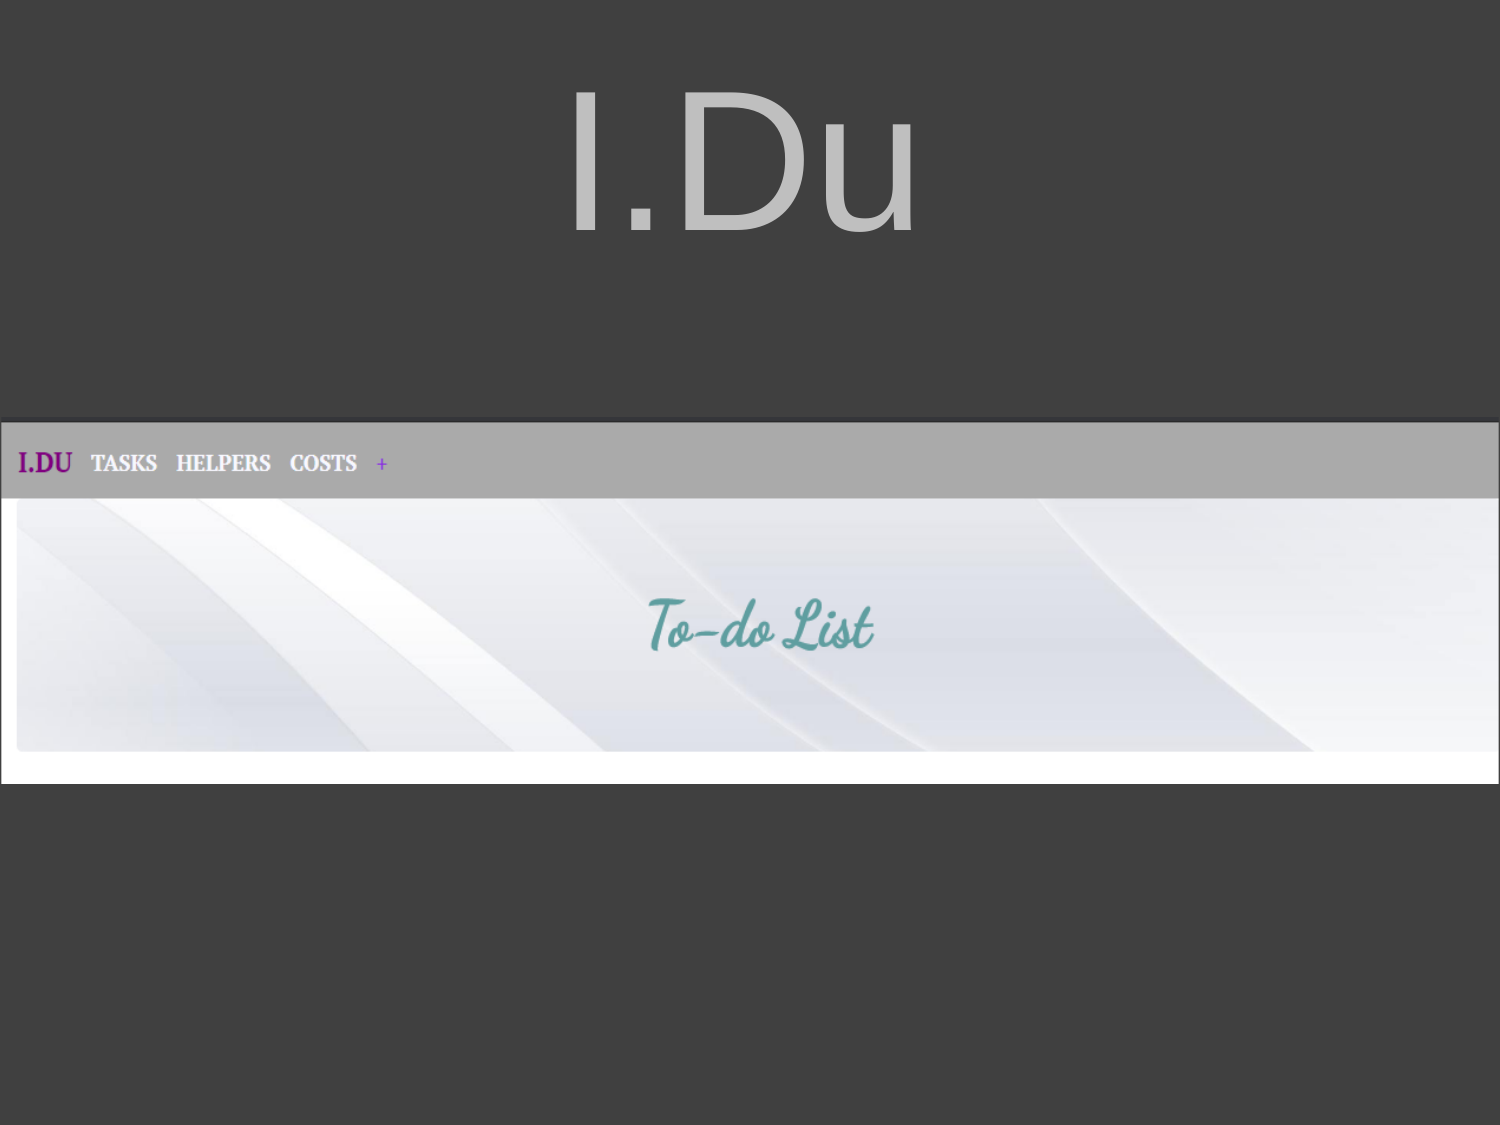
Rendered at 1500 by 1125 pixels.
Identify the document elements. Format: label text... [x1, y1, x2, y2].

picture [1, 417, 1499, 784]
title I.Du [84, 21, 1400, 278]
